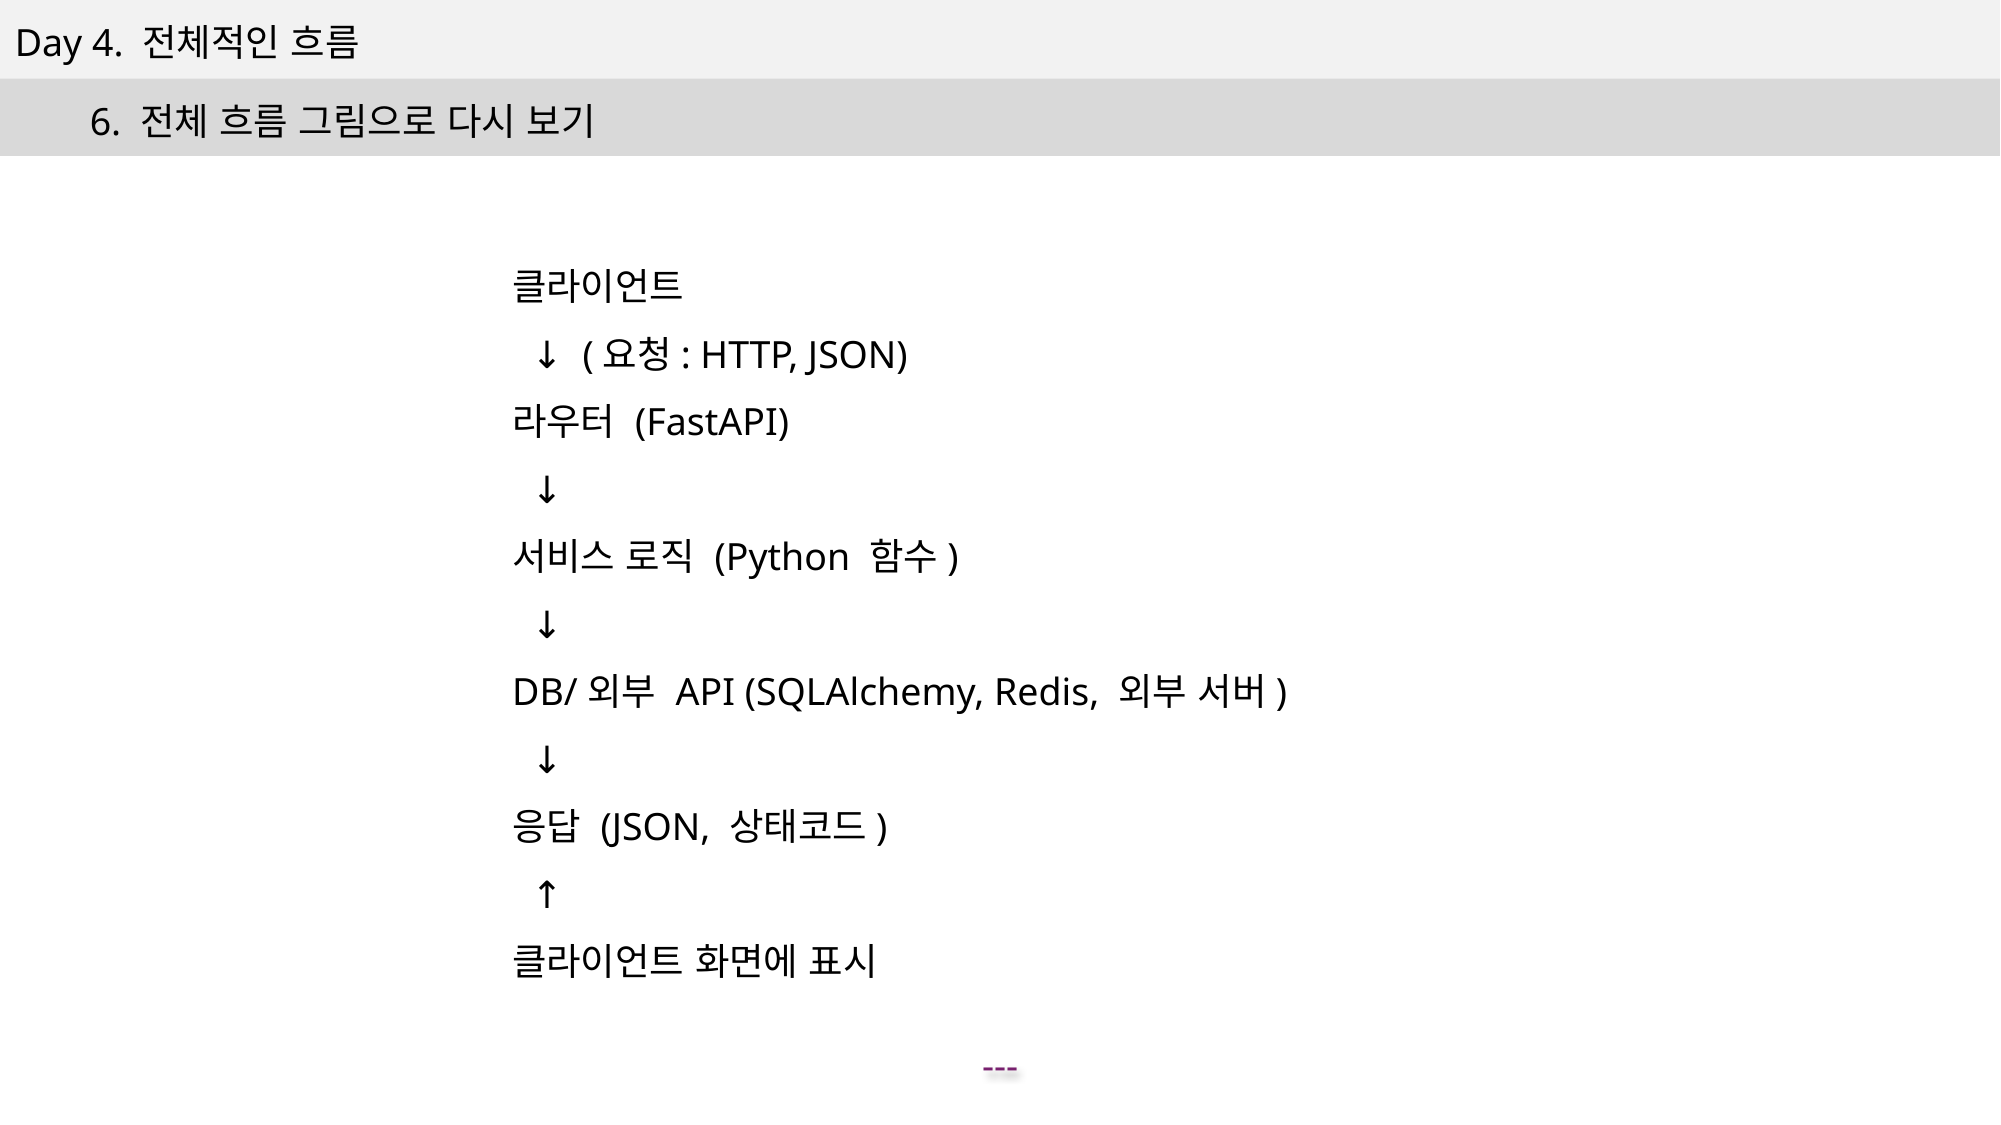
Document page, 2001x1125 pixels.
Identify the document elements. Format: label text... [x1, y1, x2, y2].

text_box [0, 0, 2000, 157]
text_box --- [0, 1034, 2000, 1095]
text_box 클라이언트 ↓ (요청: HTTP, JSON) 라우터 (FastAPI) ↓ 서비스 로직 (Python 함수) ↓ DB/외부 API (SQLAlchemy, Redis, 외부 서버) ↓ 응답 (JSON, 상태코드) ↑ 클라이언트 화면에 표시 [497, 233, 1509, 991]
